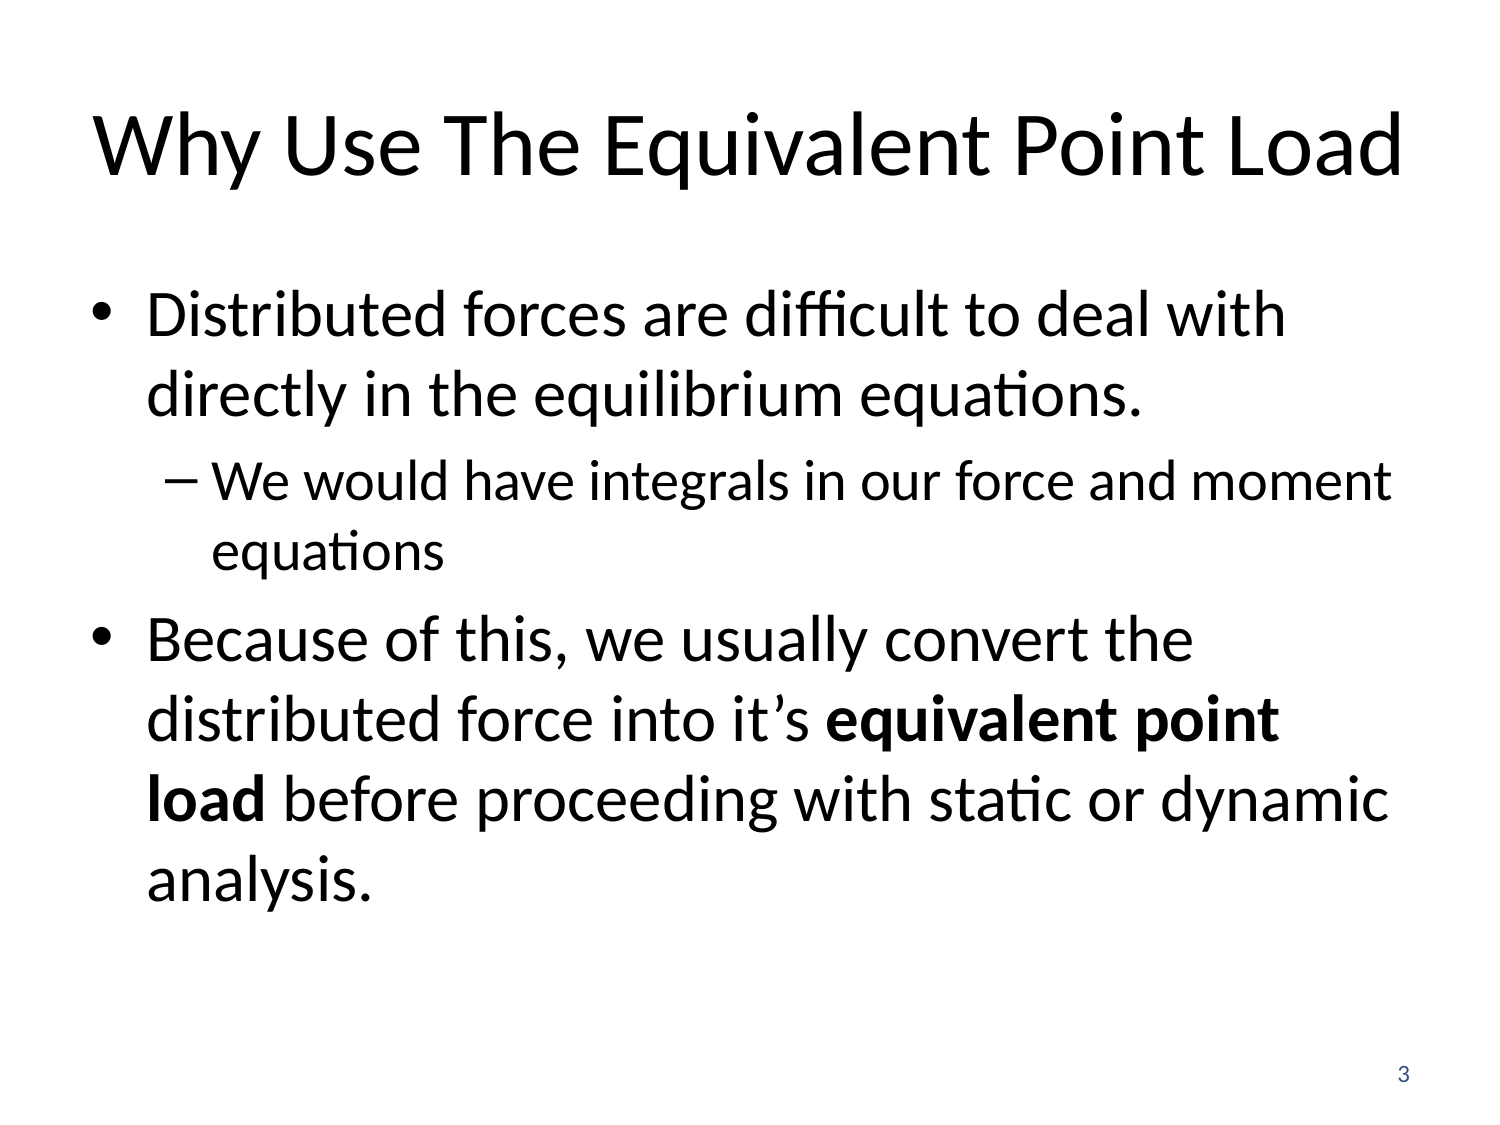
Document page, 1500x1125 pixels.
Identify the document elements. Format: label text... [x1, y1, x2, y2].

title Why Use The Equivalent Point Load [75, 45, 1425, 233]
list Distributed forces are difficult to deal with directly in the equilibrium equations. We would have integrals in our force and moment equations Because of this, we usually convert the distributed force into it’s equivalent point load before proceeding with static or dynamic analysis. [75, 262, 1425, 1005]
slide_number 3 [1074, 1042, 1425, 1103]
